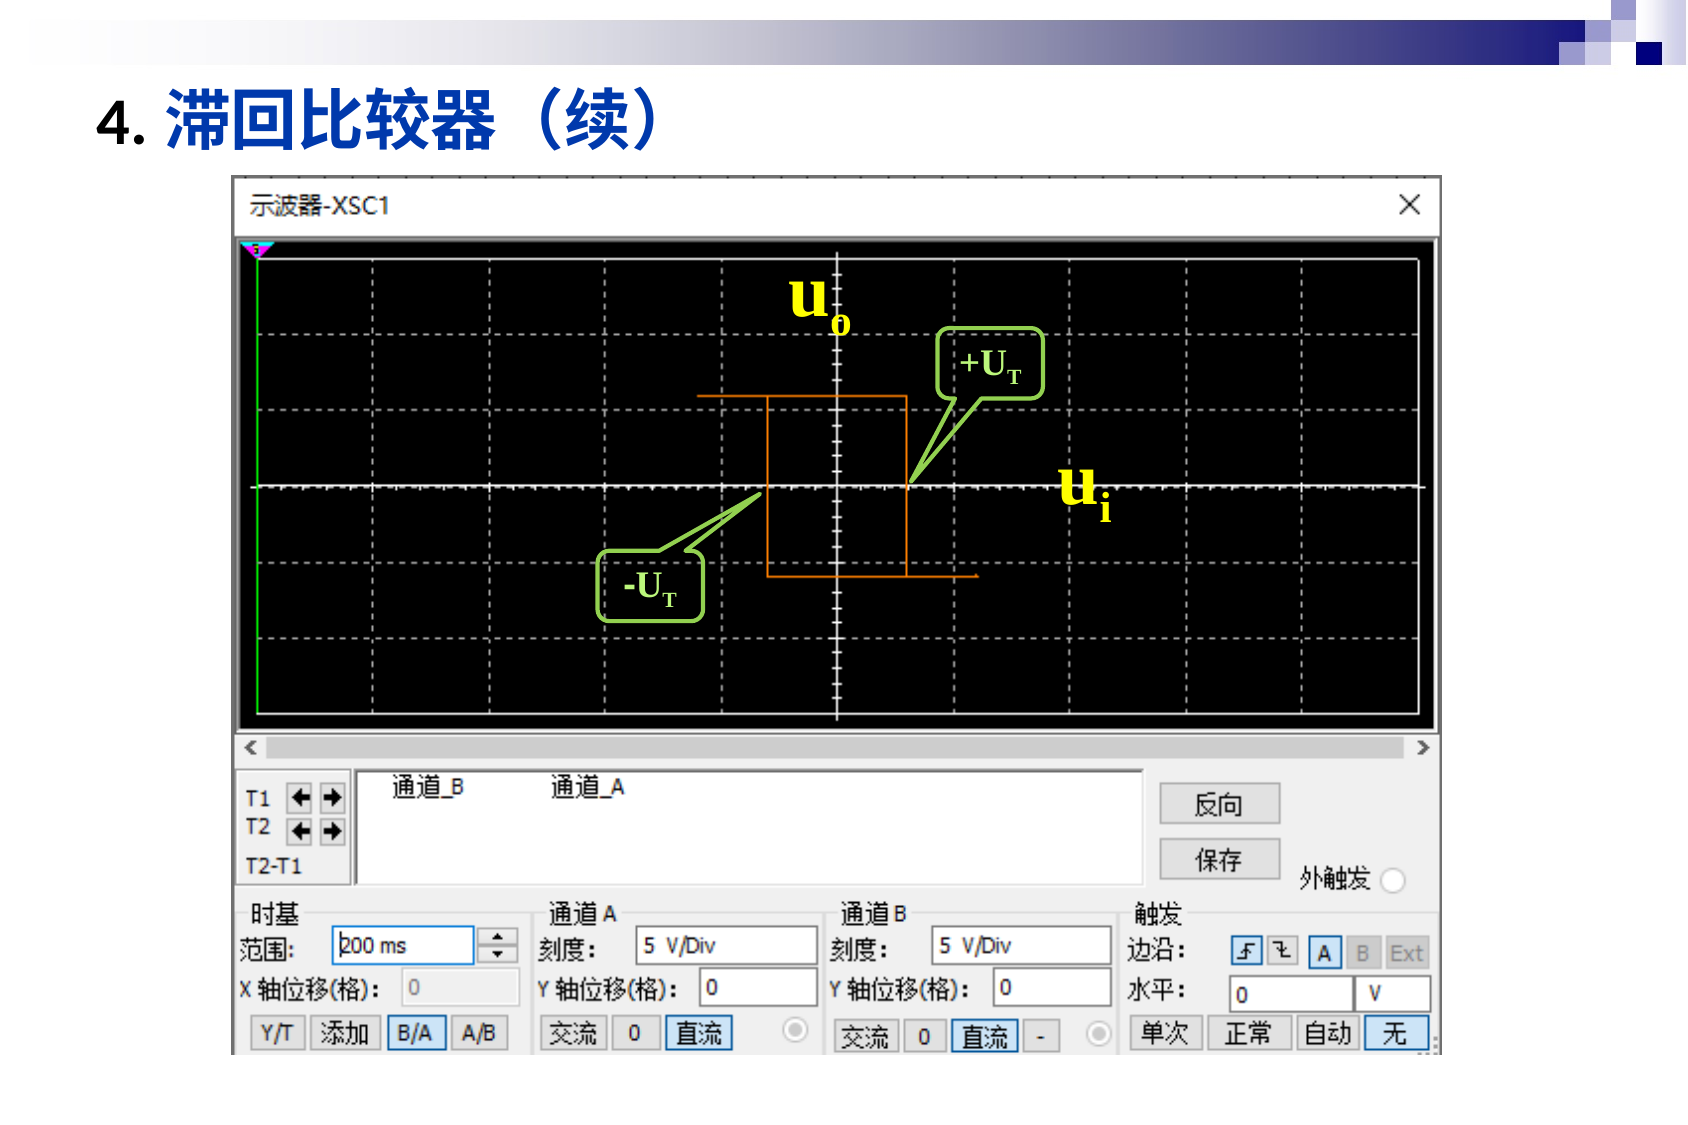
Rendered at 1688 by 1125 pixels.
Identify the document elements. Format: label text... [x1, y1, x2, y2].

text_box 4.滞回比较器（续） [81, 70, 727, 165]
picture [0, 0, 1688, 1125]
